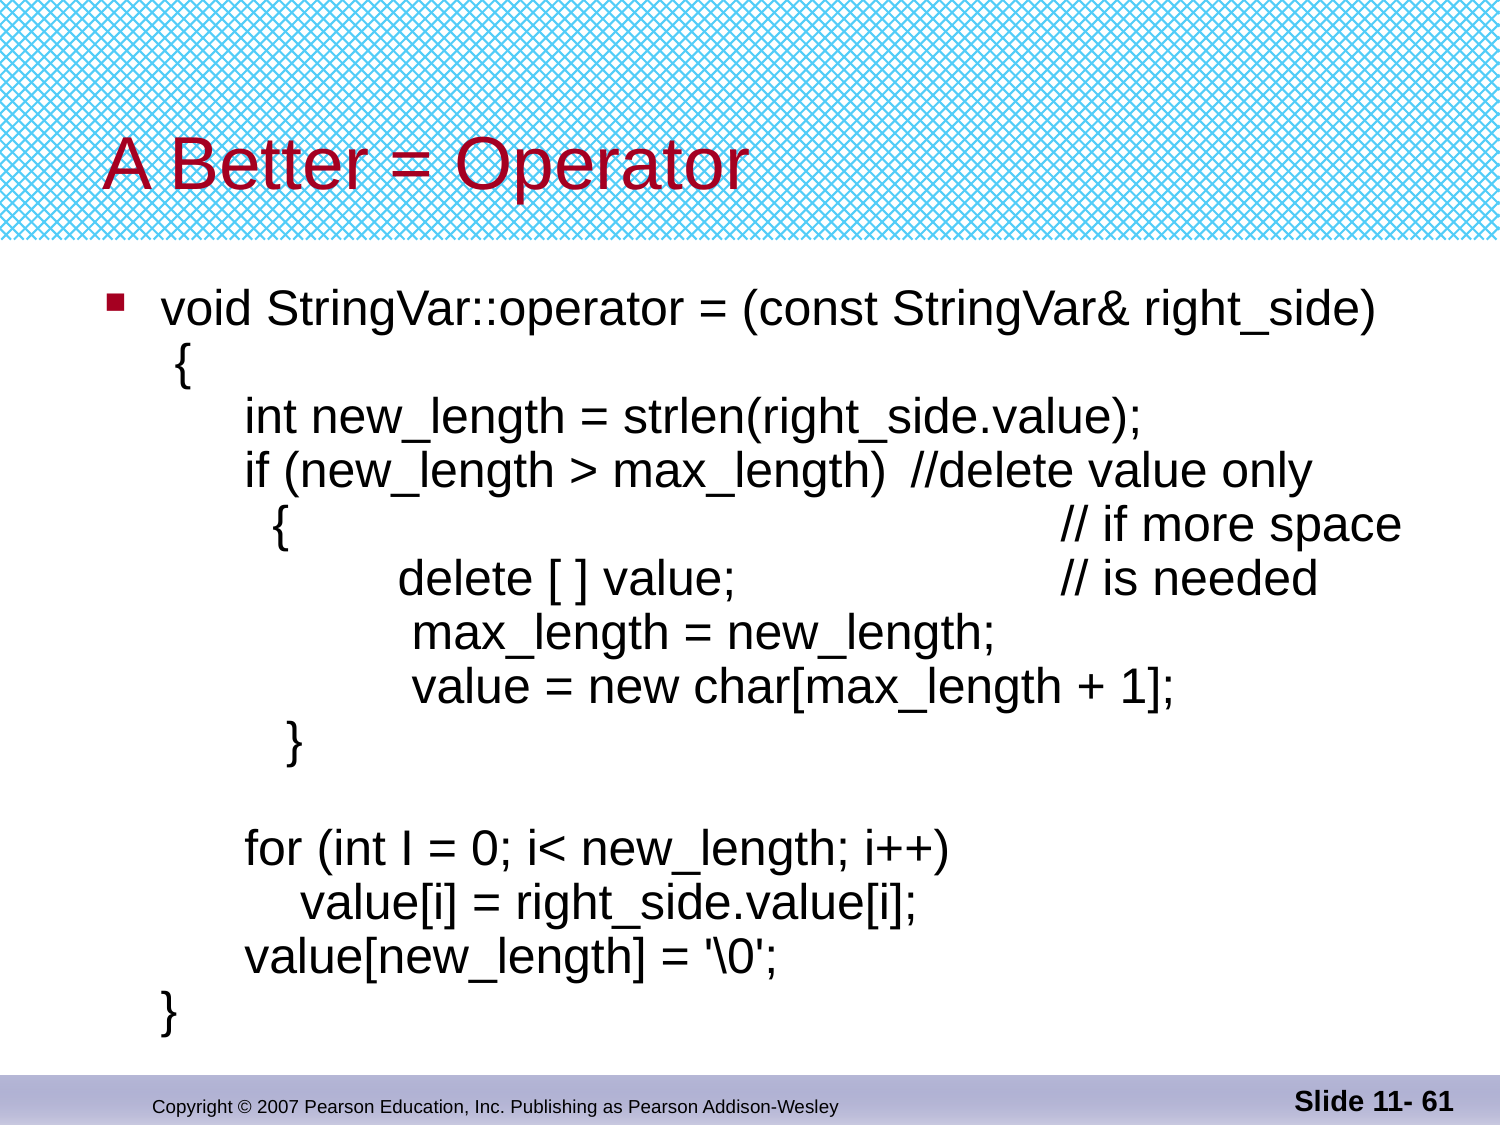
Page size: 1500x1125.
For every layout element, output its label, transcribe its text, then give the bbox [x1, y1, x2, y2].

slide_number Slide 11- 61 [1156, 1050, 1469, 1125]
title A Better = Operator [87, 49, 1450, 213]
list void StringVar::operator = (const StringVar& right_side) { int new_length = strlen(right_side.value); if (new_length > max_length) //delete value only { // if more space delete [ ] value; // is needed max_length = new_length; value = new char[max_length + 1]; } for (int I = 0; i< new_length; i++) value[i] = right_side.value[i]; value[new_length] = '\0'; } [89, 275, 1450, 1025]
